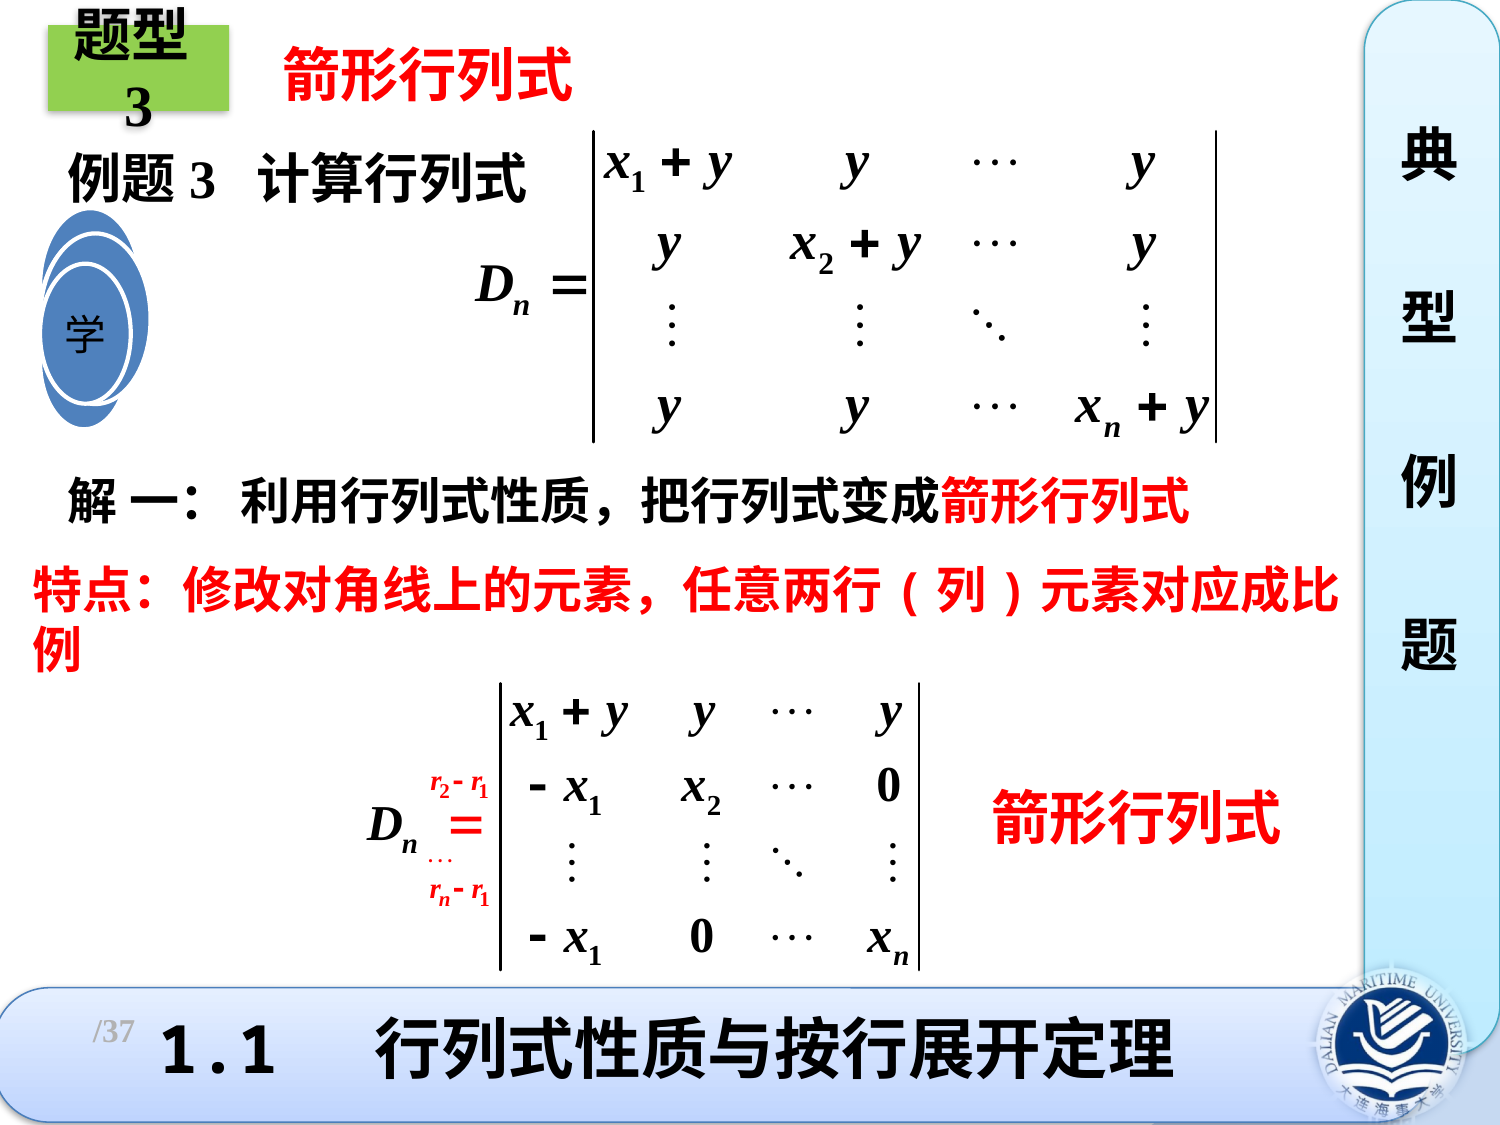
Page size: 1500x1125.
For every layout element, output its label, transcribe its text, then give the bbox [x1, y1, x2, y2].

text_box 箭形行列式 [267, 30, 589, 116]
text_box 例题3 计算行列式 解 一： 利用行列式性质，把行列式变成箭形行列式 [52, 137, 1305, 537]
slide_number [5, 1042, 356, 1103]
text_box 特点：修改对角线上的元素，任意两行(列)元素对应成比例 [17, 550, 1365, 686]
title 1.1 行列式性质与按行展开定理 [163, 999, 1305, 1095]
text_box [360, 678, 927, 977]
subtitle 典 型 例 题 [1370, 28, 1489, 918]
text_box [469, 125, 1223, 448]
text_box 题型3 [46, 23, 231, 113]
picture [1325, 975, 1471, 1114]
text_box 箭形行列式 [976, 773, 1298, 859]
footer /37 [66, 999, 163, 1060]
slide_number [7, 998, 98, 1059]
